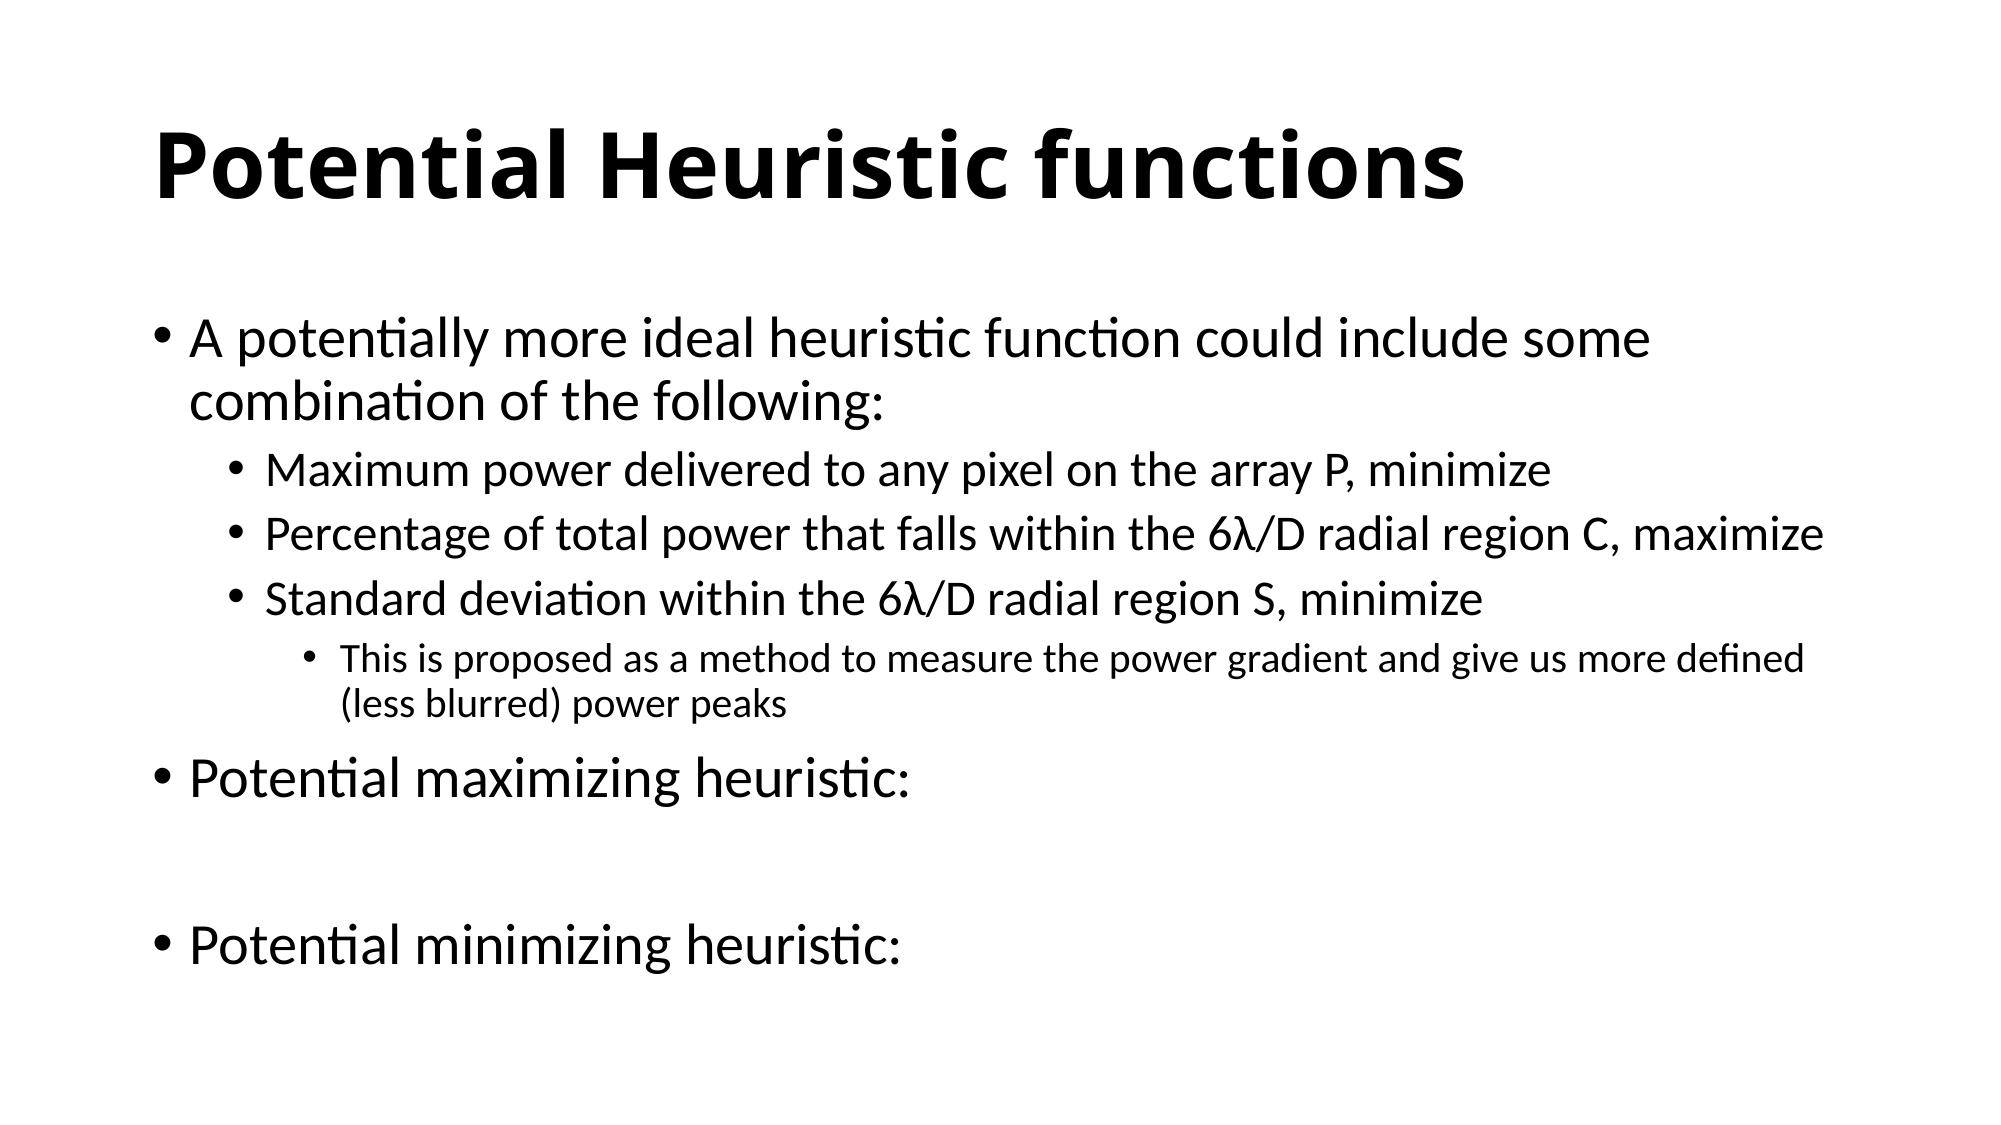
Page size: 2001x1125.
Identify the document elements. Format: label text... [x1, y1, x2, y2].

title Potential Heuristic functions [137, 59, 1863, 278]
